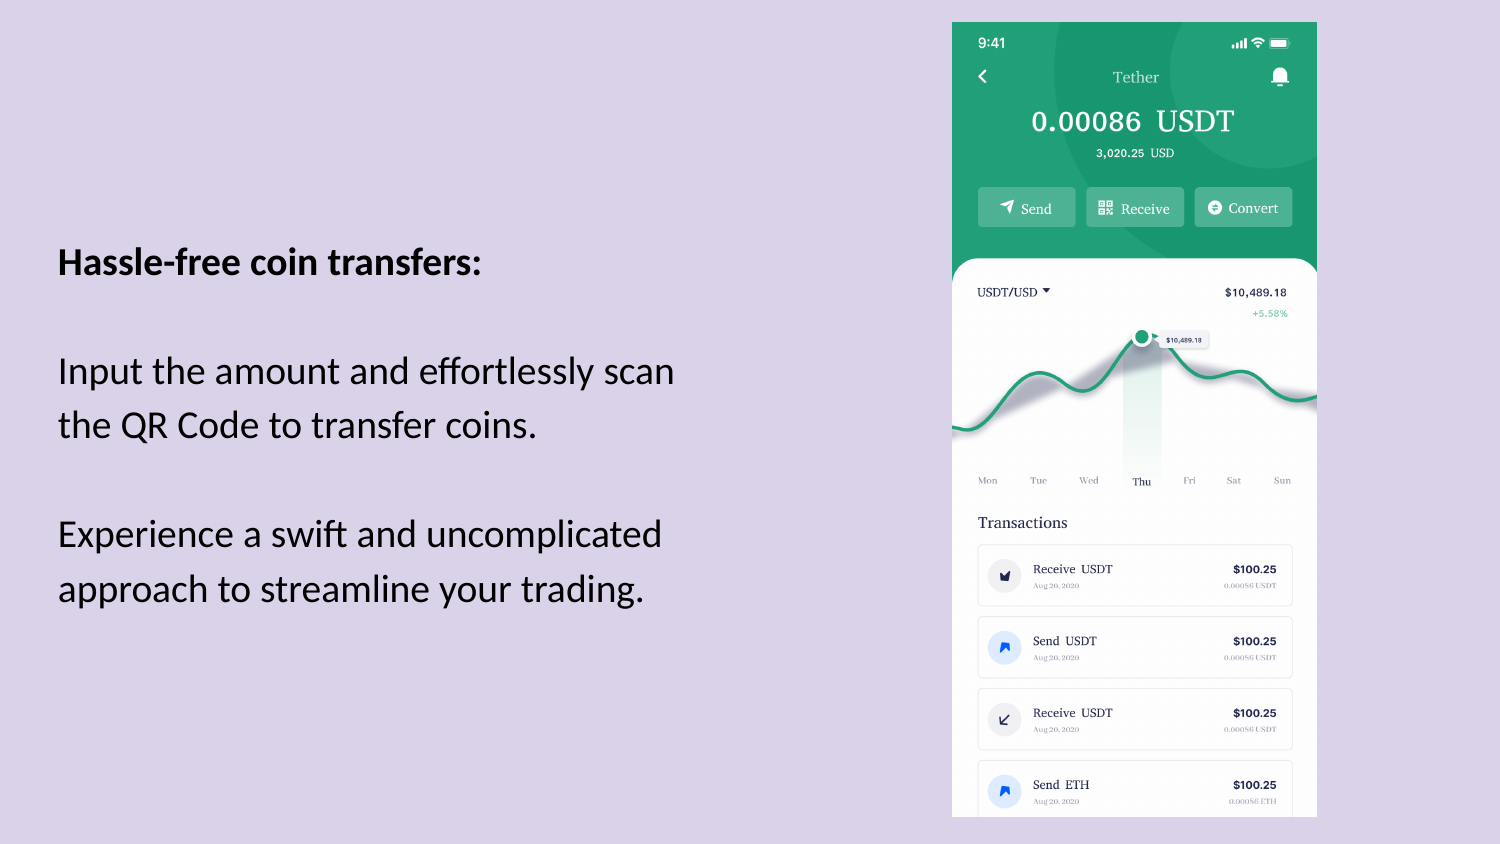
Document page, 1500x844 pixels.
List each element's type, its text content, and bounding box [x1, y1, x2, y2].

picture [952, 22, 1317, 817]
text_box Hassle-free coin transfers: Input the amount and effortlessly scan the QR Code to transfer coins. Experience a swift and uncomplicated approach to streamline your trading. [42, 36, 721, 802]
